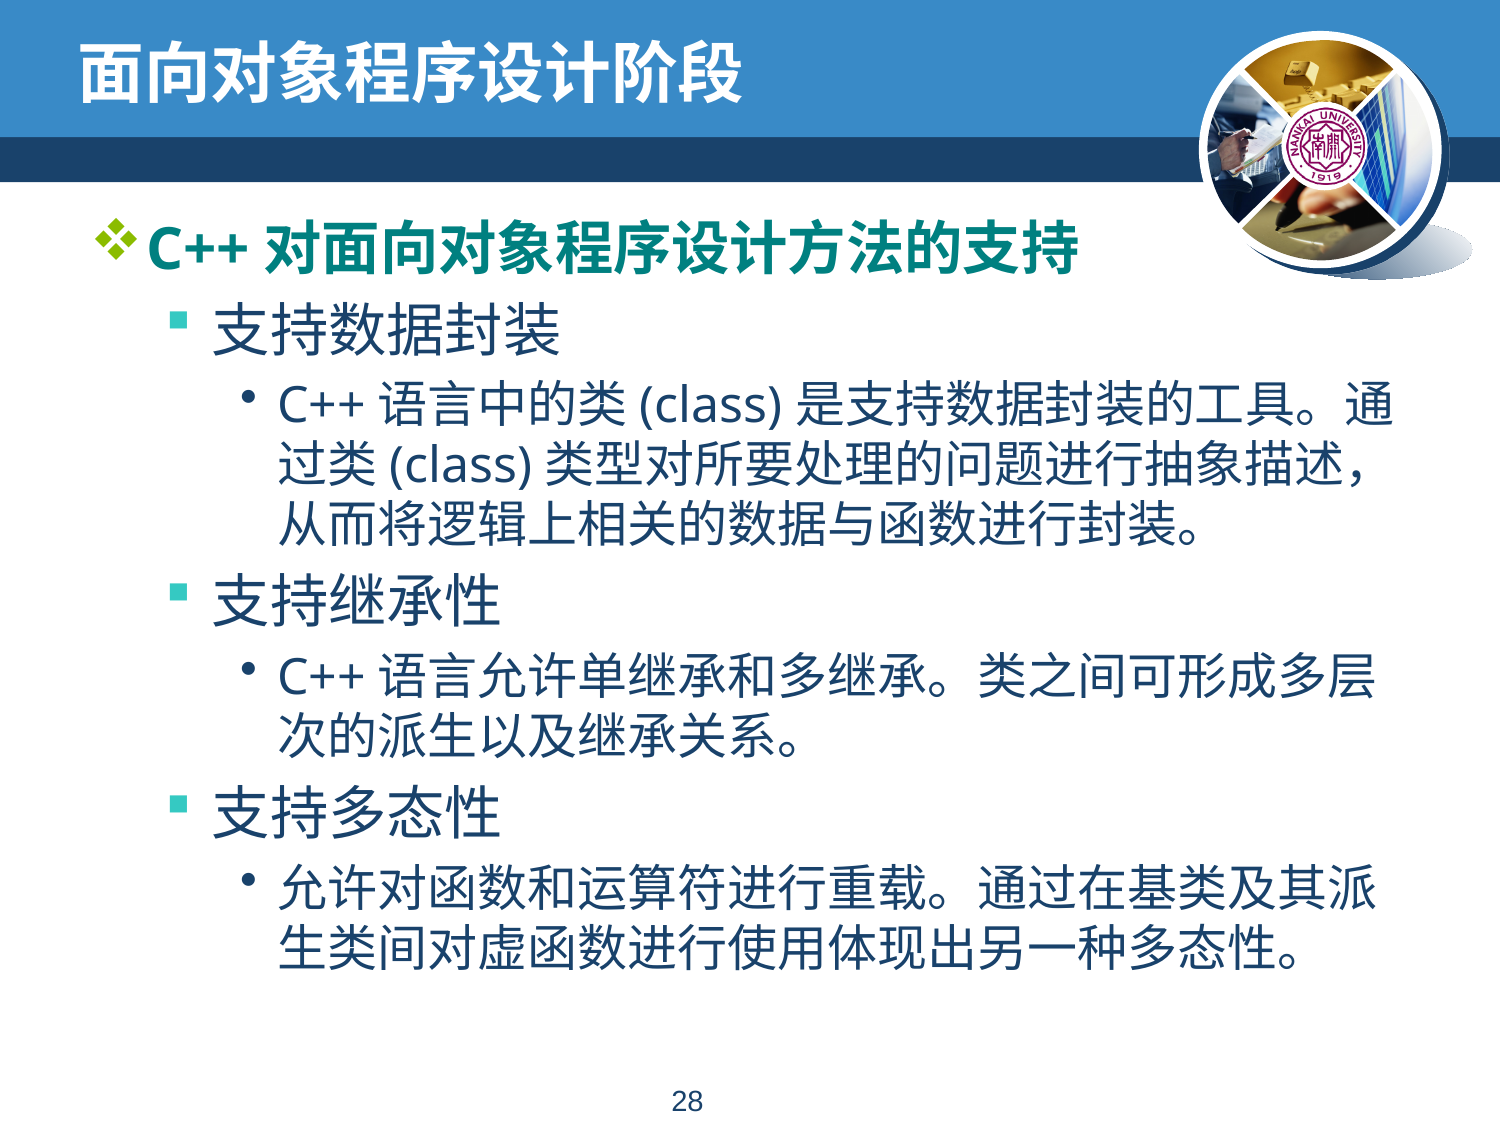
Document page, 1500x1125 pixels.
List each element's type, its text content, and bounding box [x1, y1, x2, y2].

slide_number 27 [512, 1074, 863, 1114]
list C++对面向对象程序设计方法的支持 支持数据封装 C++语言中的类(class)是支持数据封装的工具。通过类(class)类型对所要处理的问题进行抽象描述，从而将逻辑上相关的数据与函数进行封装。 支持继承性 C++语言允许单继承和多继承。类之间可形成多层次的派生以及继承关系。 支持多态性 允许对函数和运算符进行重载。通过在基类及其派生类间对虚函数进行使用体现出另一种多态性。 [75, 203, 1425, 1065]
title 面向对象程序设计阶段 [62, 24, 1275, 118]
picture [1207, 40, 1433, 203]
